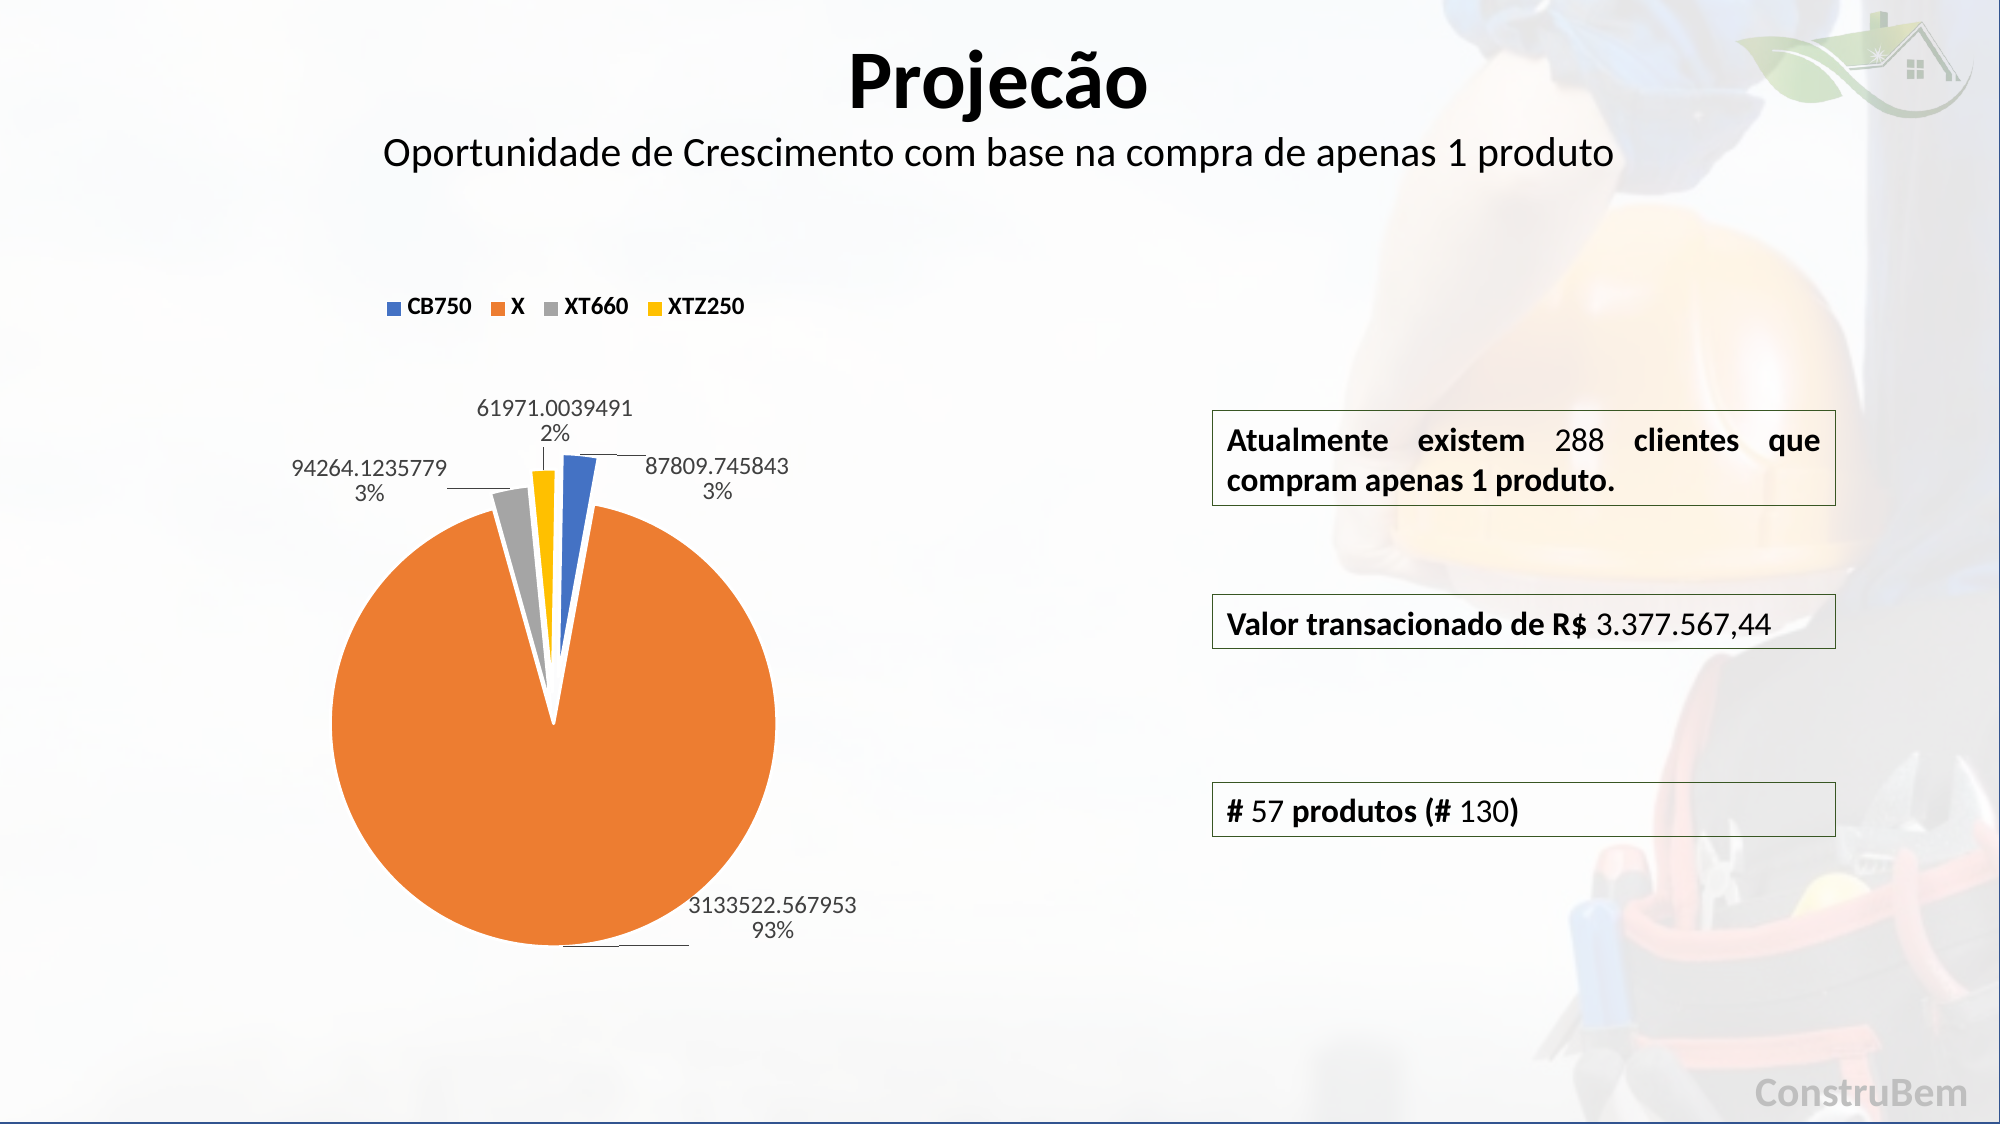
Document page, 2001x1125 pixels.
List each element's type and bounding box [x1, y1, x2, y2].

picture [0, 0, 2000, 1124]
chart [110, 235, 1099, 1065]
